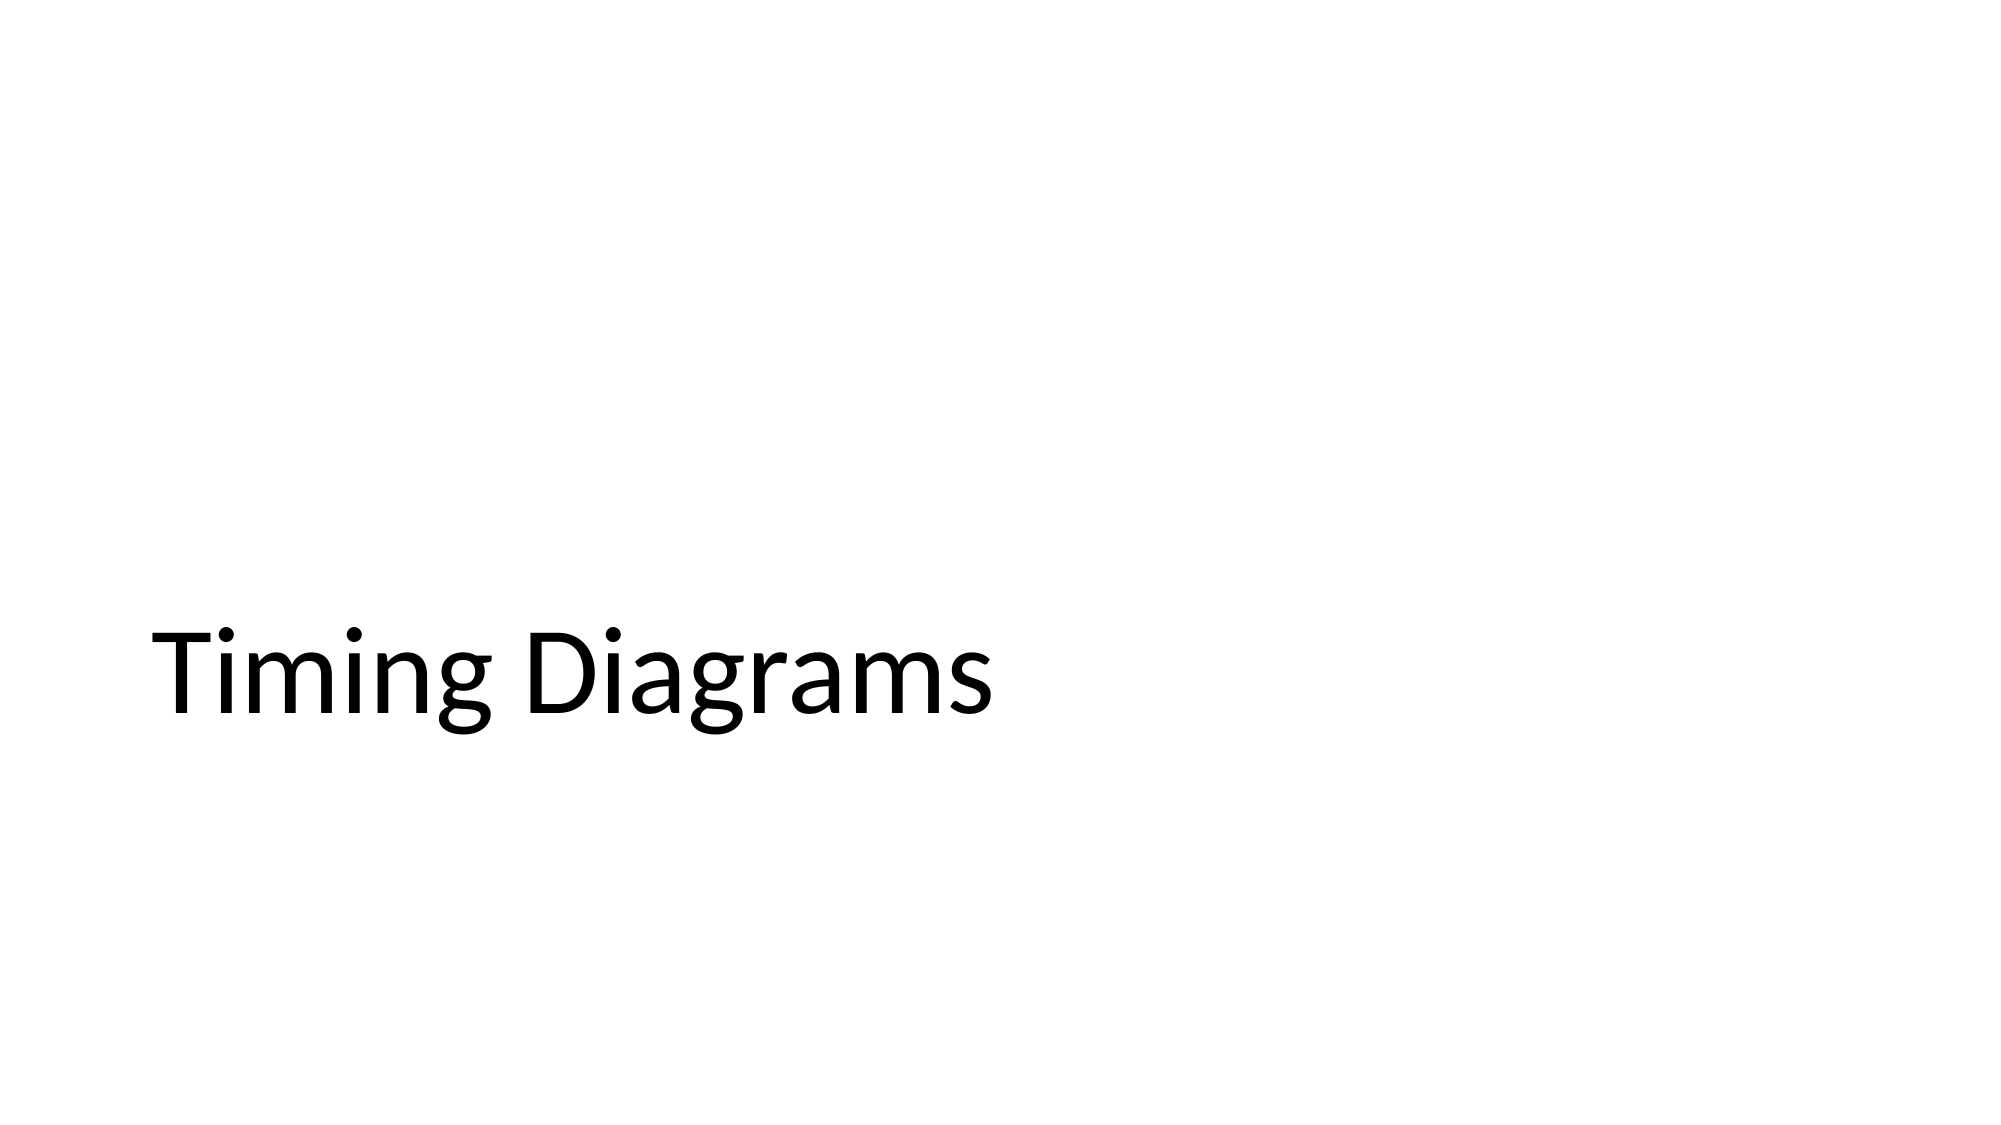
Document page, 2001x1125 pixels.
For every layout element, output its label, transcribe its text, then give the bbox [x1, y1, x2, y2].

title Timing Diagrams [136, 280, 1862, 749]
